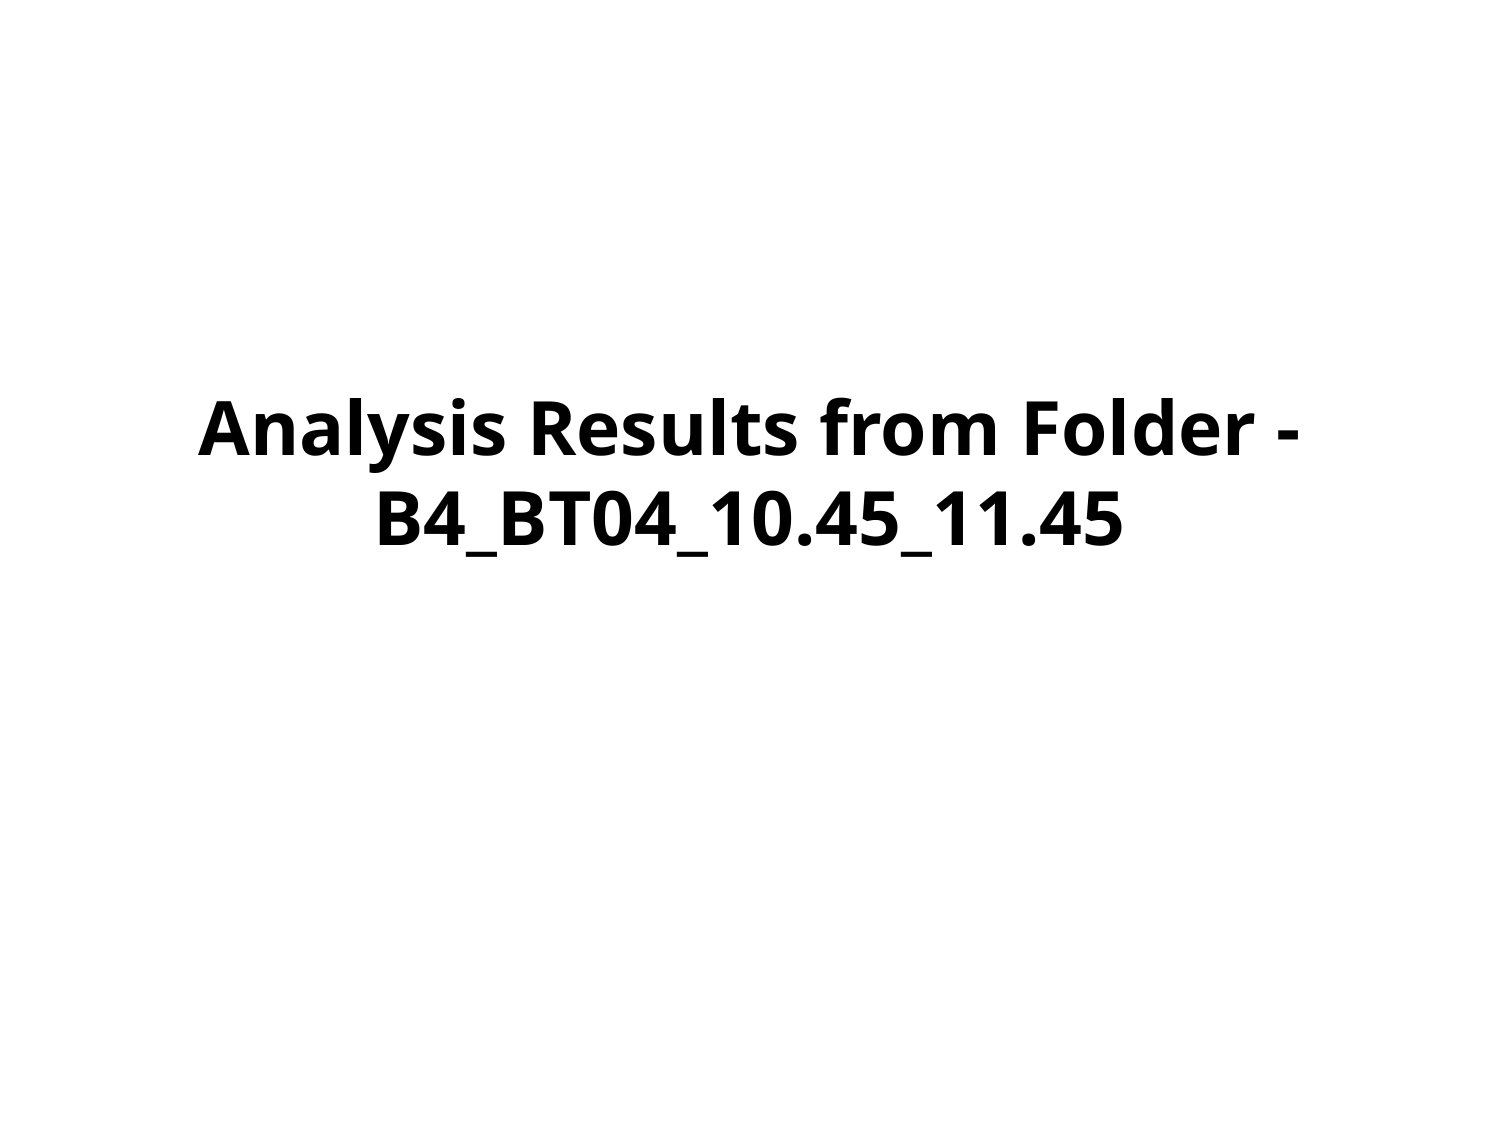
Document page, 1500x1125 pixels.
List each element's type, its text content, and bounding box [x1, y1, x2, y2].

title Analysis Results from Folder - B4_BT04_10.45_11.45 [112, 349, 1388, 591]
